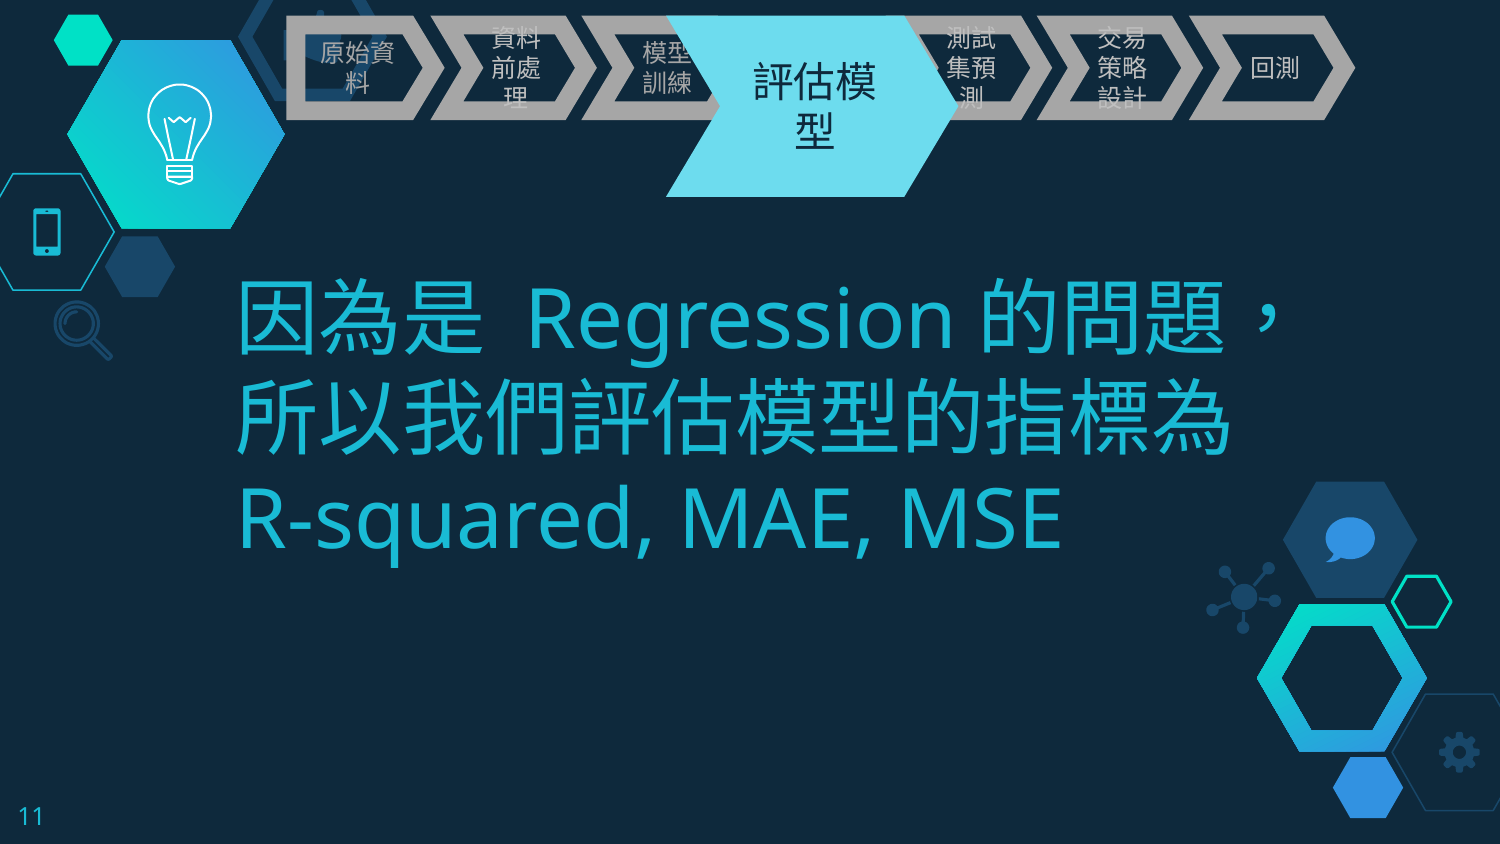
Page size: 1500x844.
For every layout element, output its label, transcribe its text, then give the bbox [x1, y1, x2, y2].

text_box 資料前處理 [446, 24, 586, 111]
text_box 評估模型 [682, 24, 948, 188]
text_box 原始資料 [295, 24, 434, 111]
slide_number 11 [2, 785, 93, 844]
text_box 測試集預測 [902, 24, 1042, 111]
text_box 模型訓練 [597, 24, 723, 111]
title 因為是 Regression的問題，所以我們評估模型的指標為 R-squared, MAE, MSE [220, 250, 1330, 720]
text_box 回測 [1205, 24, 1345, 111]
text_box 交易策略設計 [1053, 24, 1193, 111]
